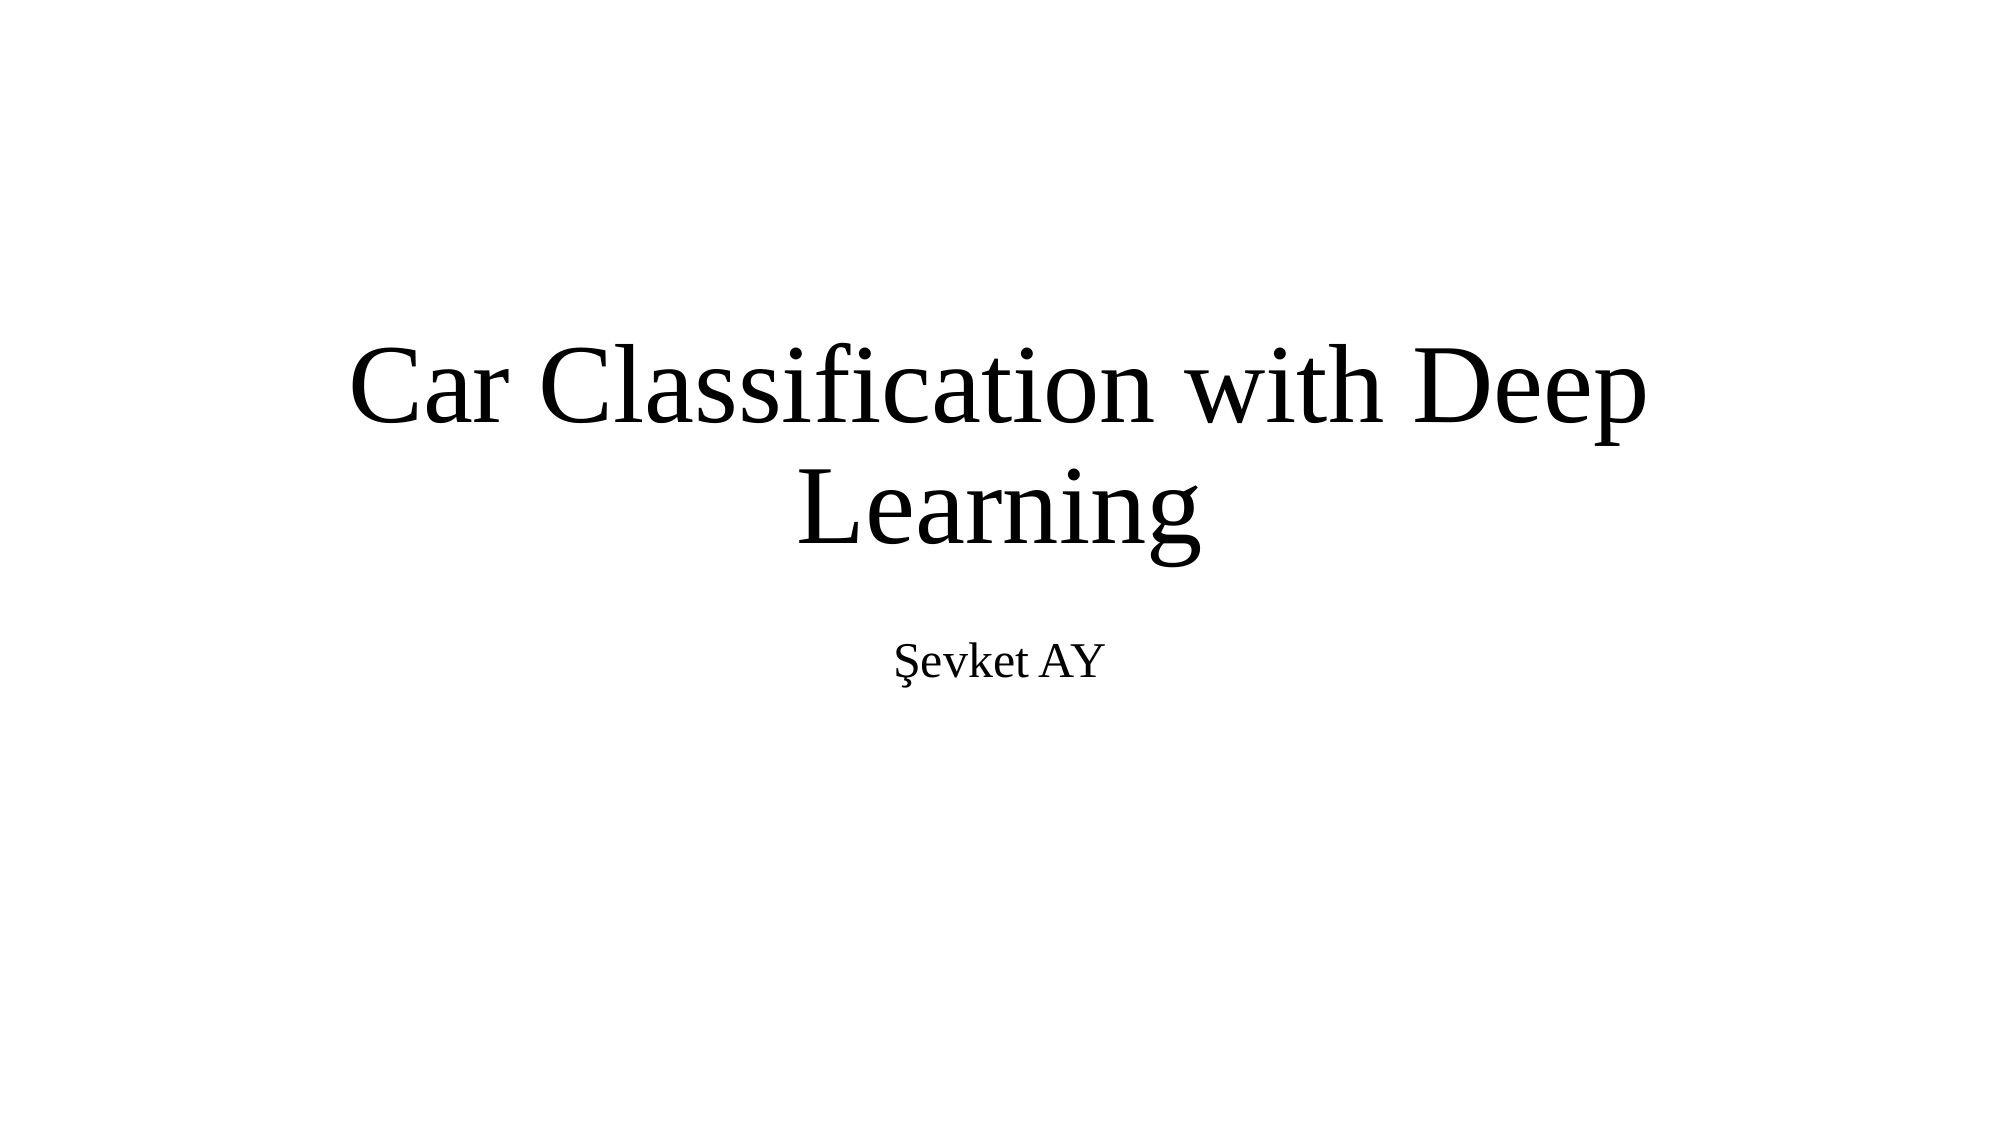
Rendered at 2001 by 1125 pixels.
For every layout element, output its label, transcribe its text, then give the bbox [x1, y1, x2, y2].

title Car Classification with Deep Learning [249, 184, 1750, 576]
subtitle Şevket AY [249, 626, 1750, 898]
